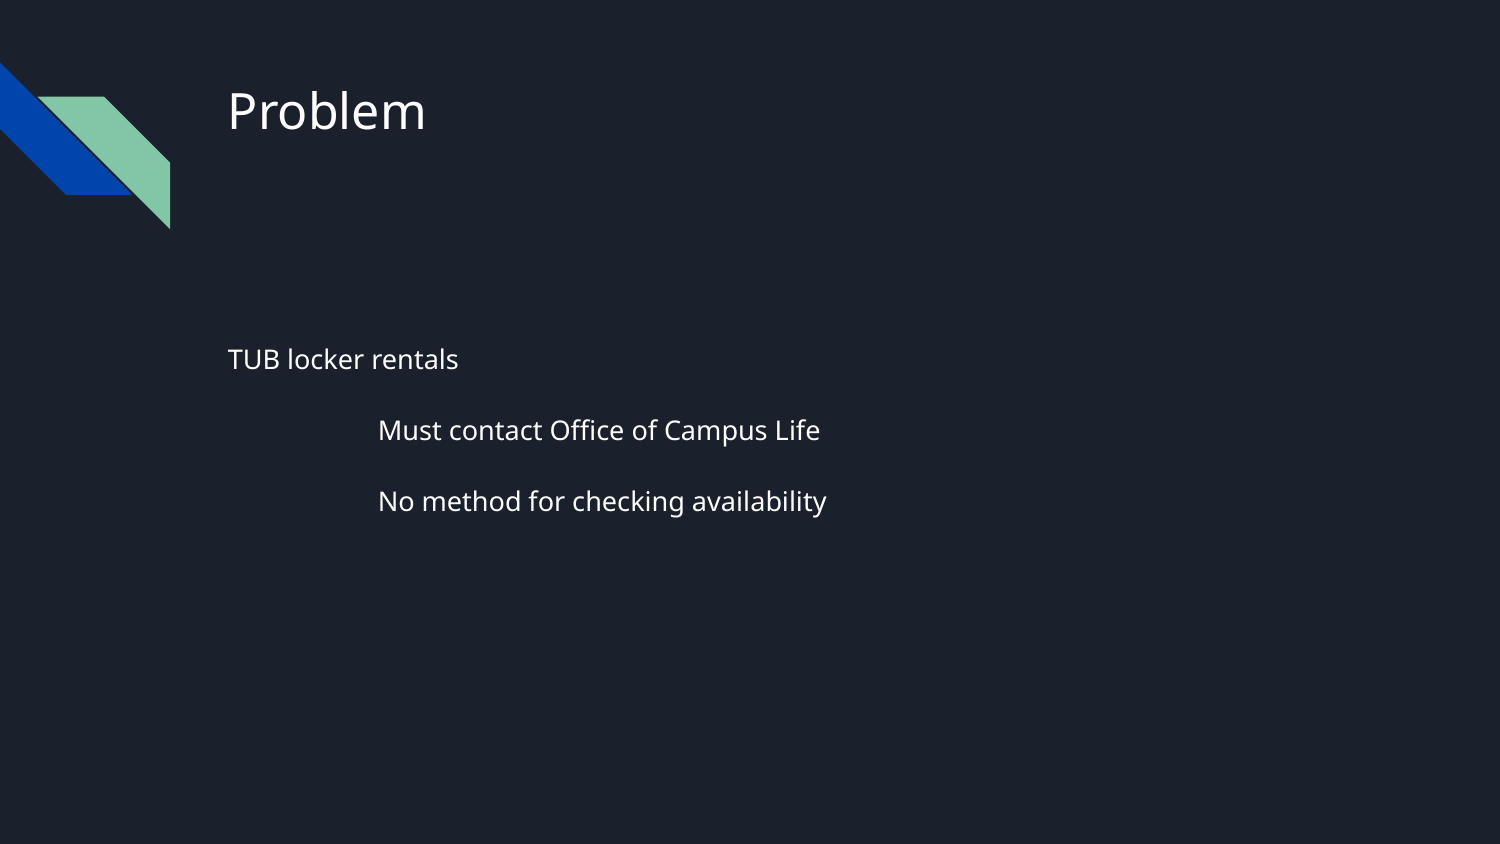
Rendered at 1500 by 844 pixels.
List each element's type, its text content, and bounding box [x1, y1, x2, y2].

title Problem [212, 64, 1368, 215]
list TUB locker rentals Must contact Office of Campus Life No method for checking availability [212, 257, 1368, 735]
